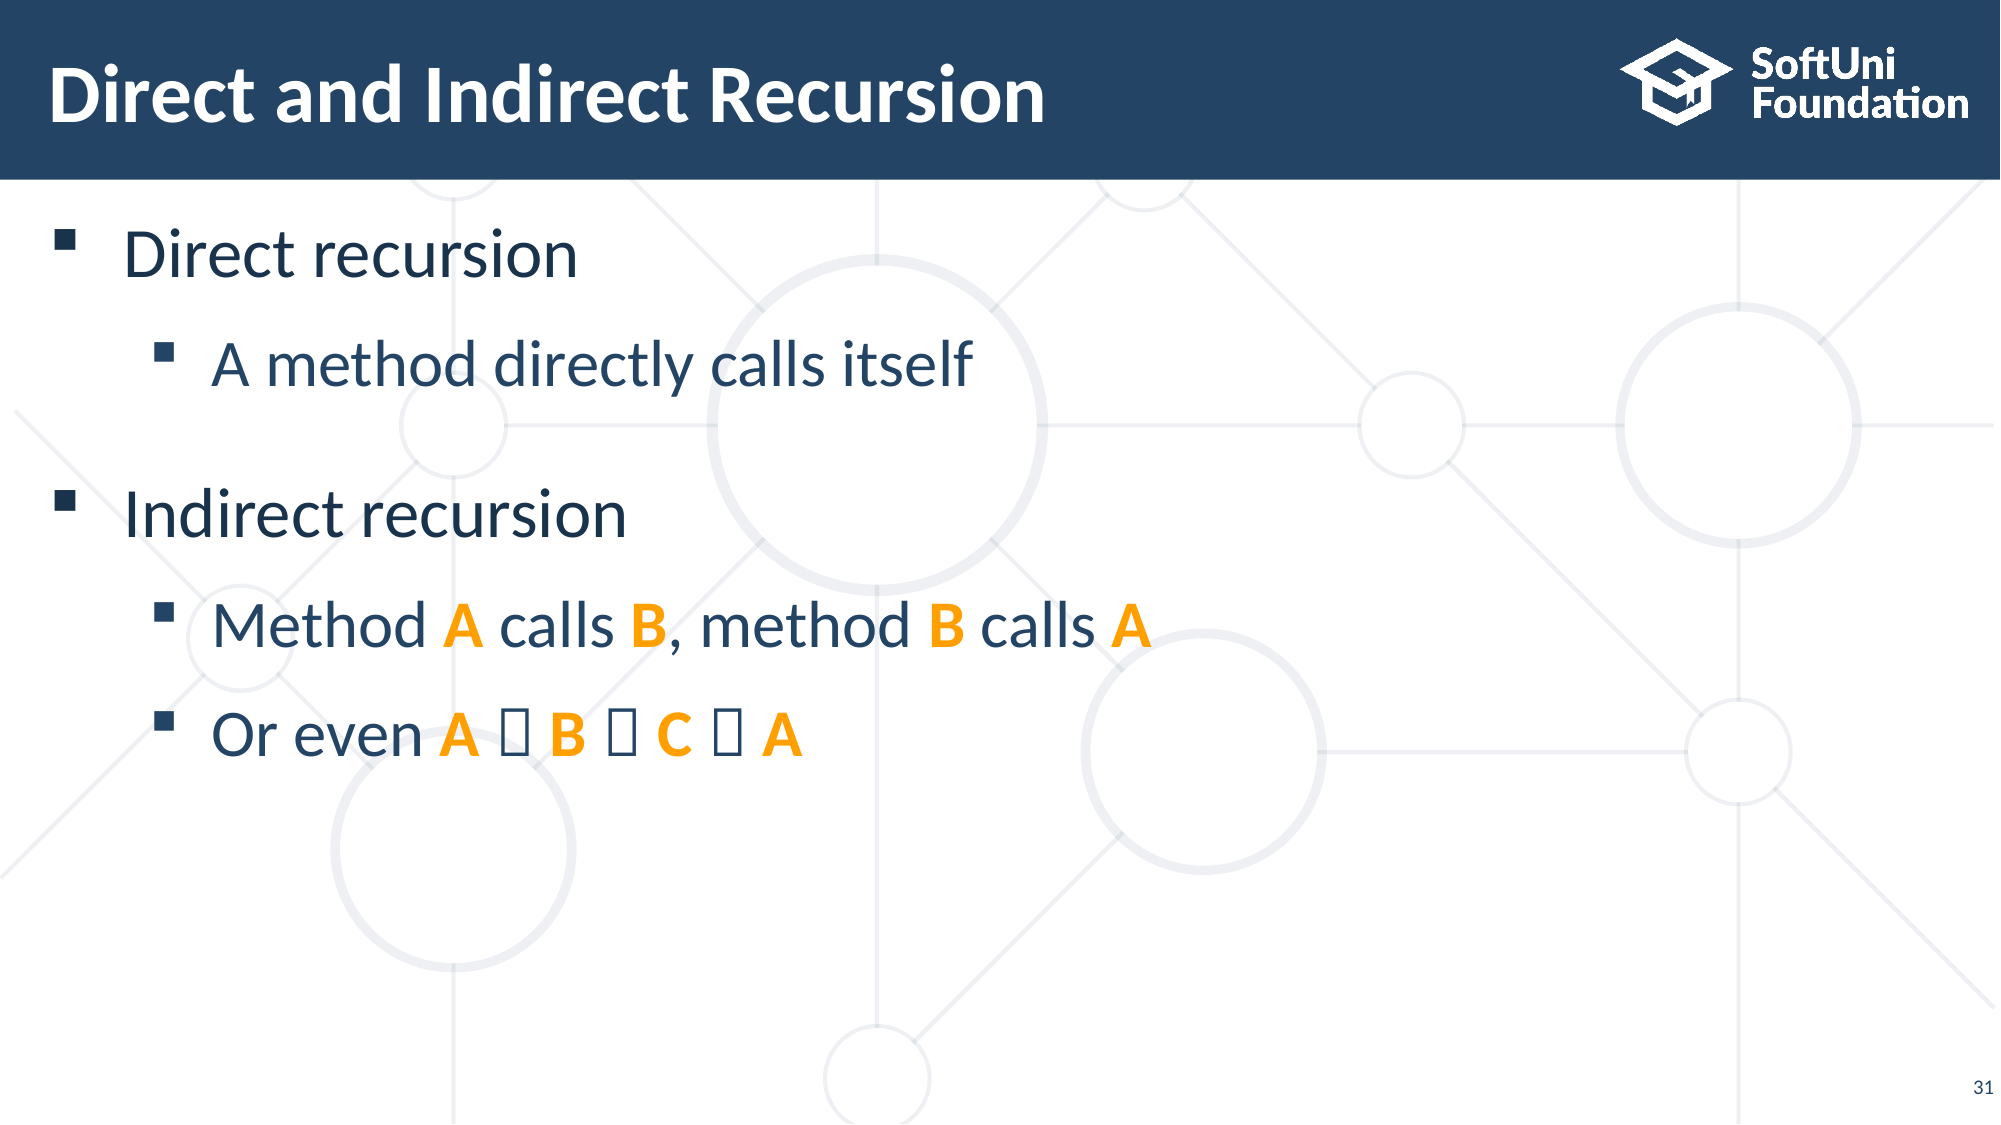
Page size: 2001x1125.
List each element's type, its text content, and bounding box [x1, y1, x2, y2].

list Direct recursion A method directly calls itself Indirect recursion Method A calls B, method B calls A Or even A  B  C  A [31, 196, 1970, 1050]
slide_number 31 [1929, 1070, 2000, 1103]
picture [1619, 38, 1968, 126]
title Direct and Indirect Recursion [31, 16, 1591, 162]
